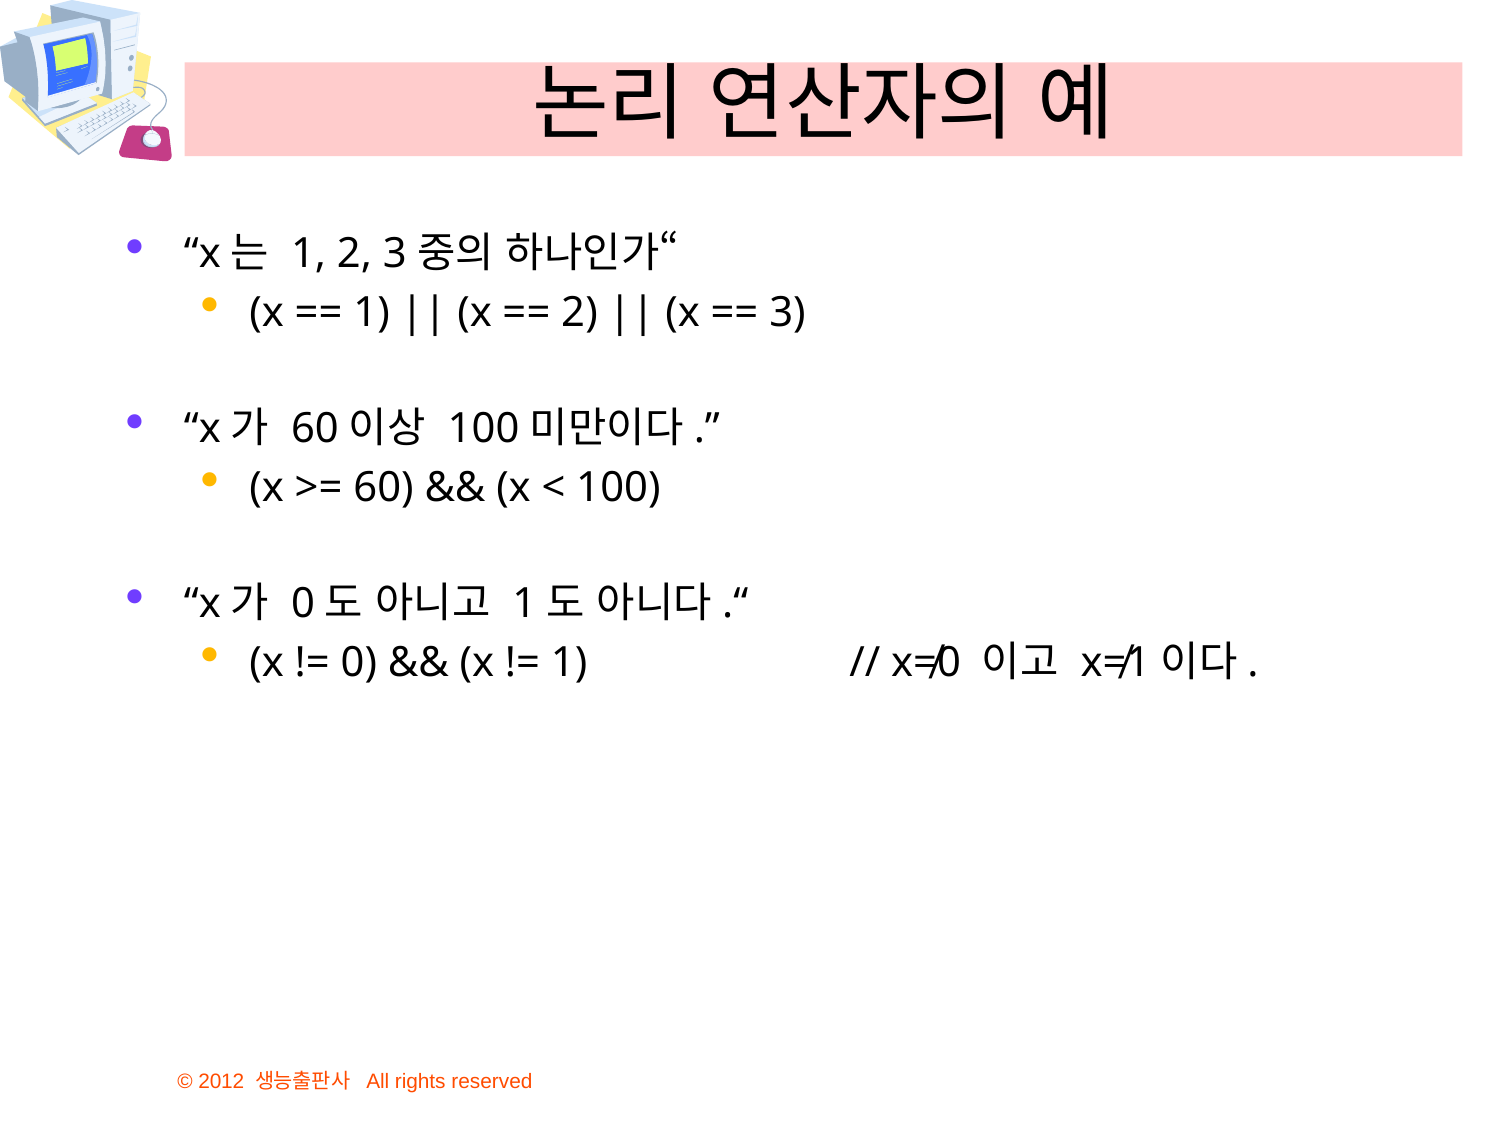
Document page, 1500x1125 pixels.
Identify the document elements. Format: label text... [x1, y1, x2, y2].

list “x는 1, 2, 3중의 하나인가“ (x == 1) || (x == 2) || (x == 3) “x가 60이상 100미만이다.” (x >= 60) && (x < 100) “x가 0도 아니고 1도 아니다.“ (x != 0) && (x != 1) // x≠0 이고 x≠1이다. [112, 218, 1460, 900]
title 논리 연산자의 예 [184, 62, 1463, 157]
